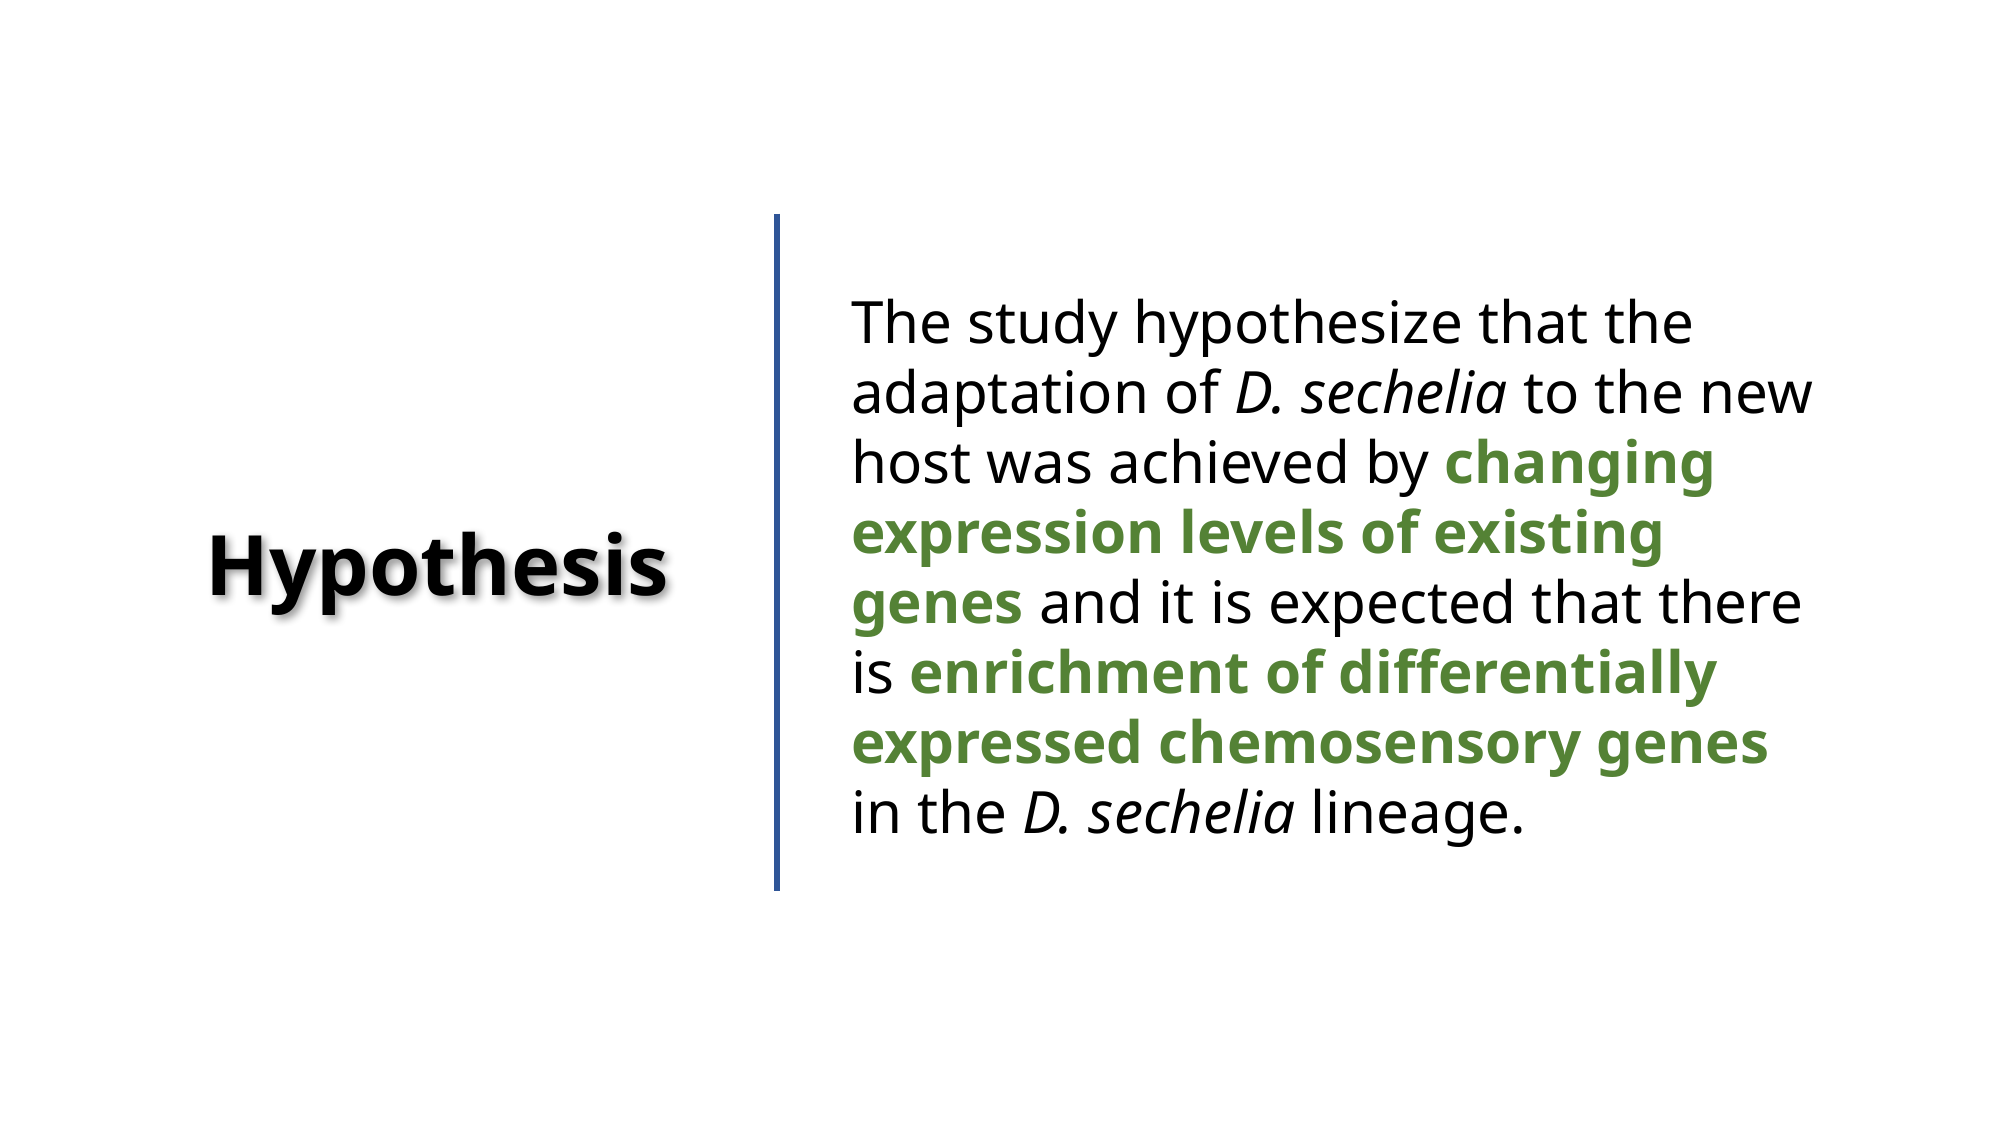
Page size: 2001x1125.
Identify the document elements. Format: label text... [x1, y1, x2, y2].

text_box The study hypothesize that the adaptation of D. sechelia to the new host was achieved by changing expression levels of existing genes and it is expected that there is enrichment of differentially expressed chemosensory genes in the D. sechelia lineage. [836, 278, 1848, 853]
text_box Hypothesis [190, 468, 744, 669]
